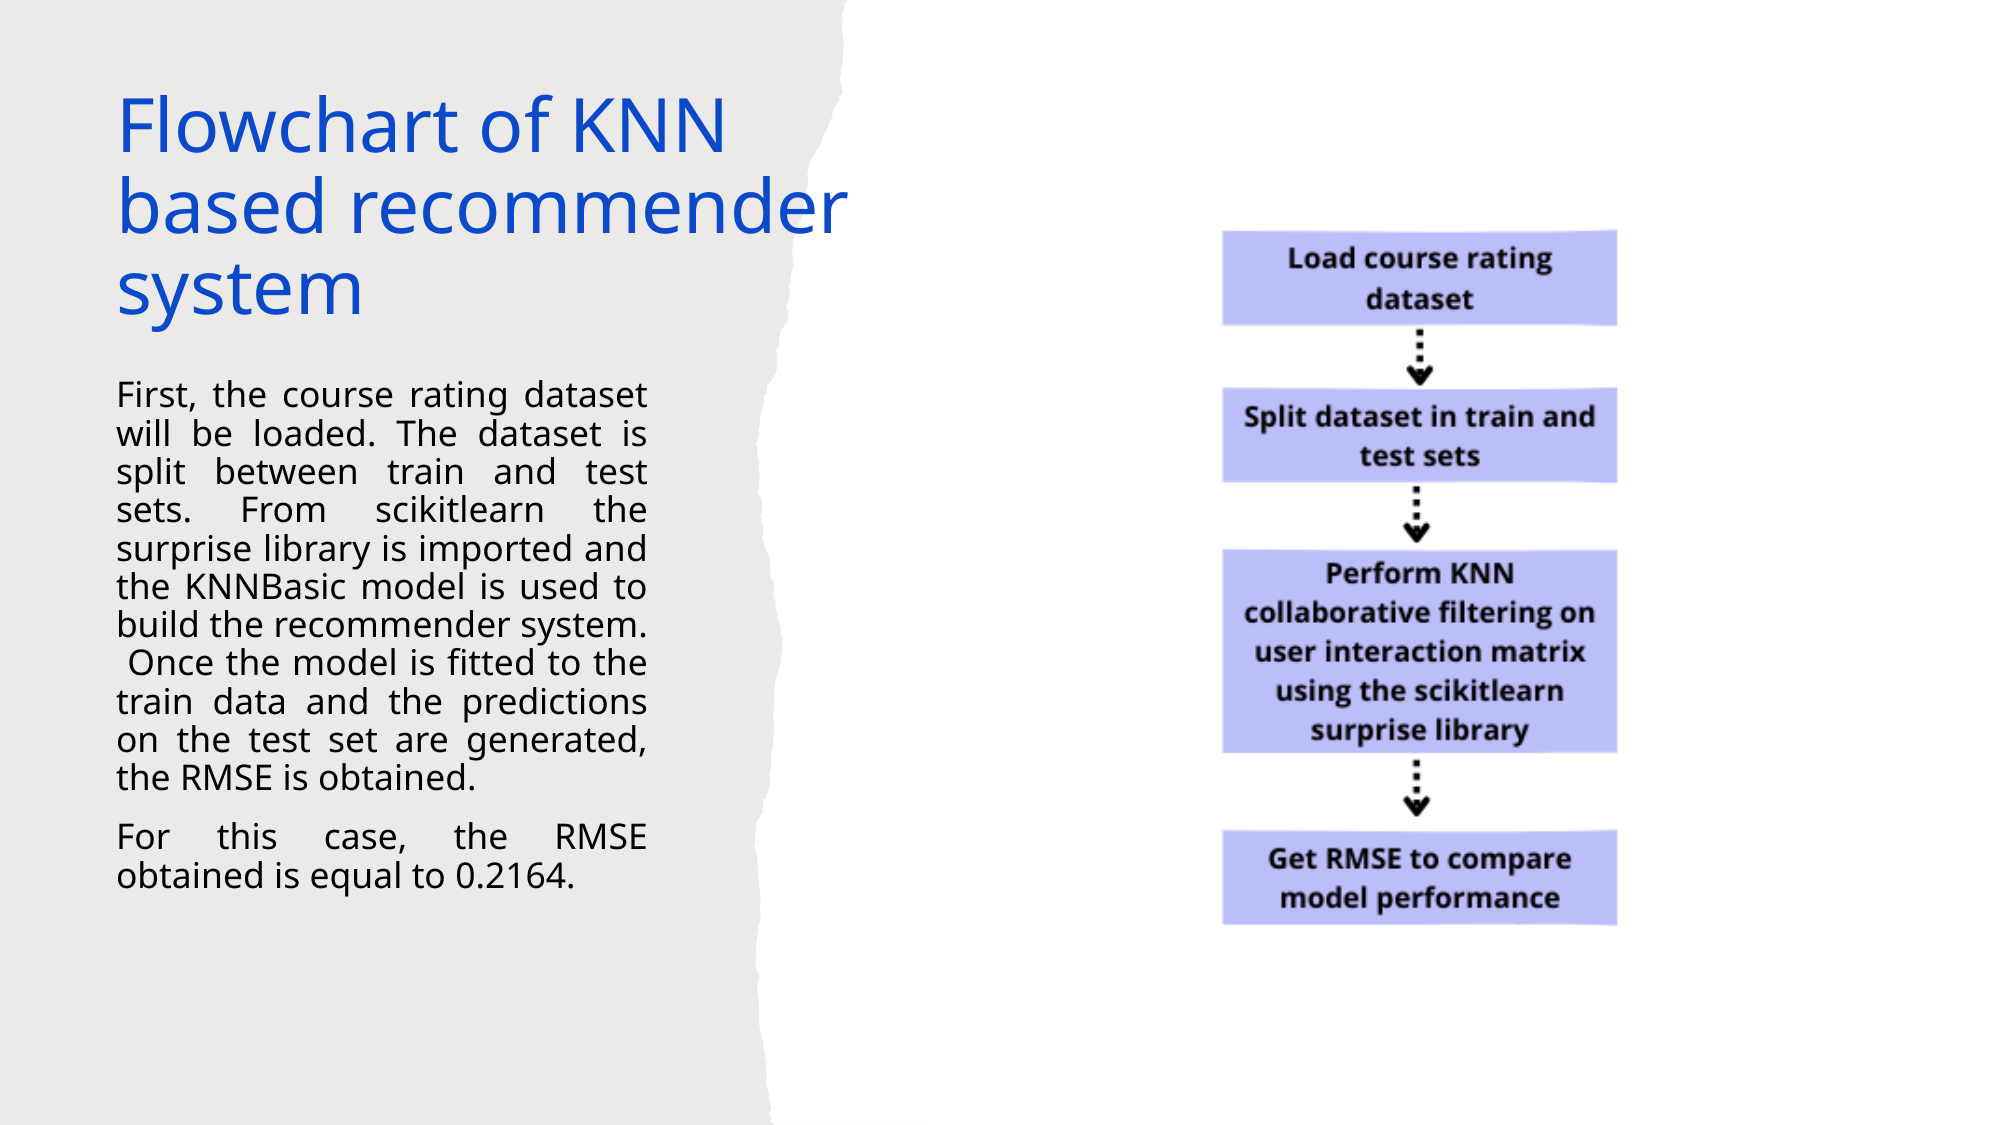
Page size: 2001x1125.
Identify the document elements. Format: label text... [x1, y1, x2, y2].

title Flowchart of KNN based recommender system [101, 99, 882, 319]
text_box First, the course rating dataset will be loaded. The dataset is split between train and test sets. From scikitlearn the surprise library is imported and the KNNBasic model is used to build the recommender system. Once the model is fitted to the train data and the predictions on the test set are generated, the RMSE is obtained. For this case, the RMSE obtained is equal to 0.2164. [101, 369, 664, 1012]
text_box [756, 0, 2000, 1125]
text_box [0, 0, 929, 1125]
picture [1205, 220, 1644, 937]
